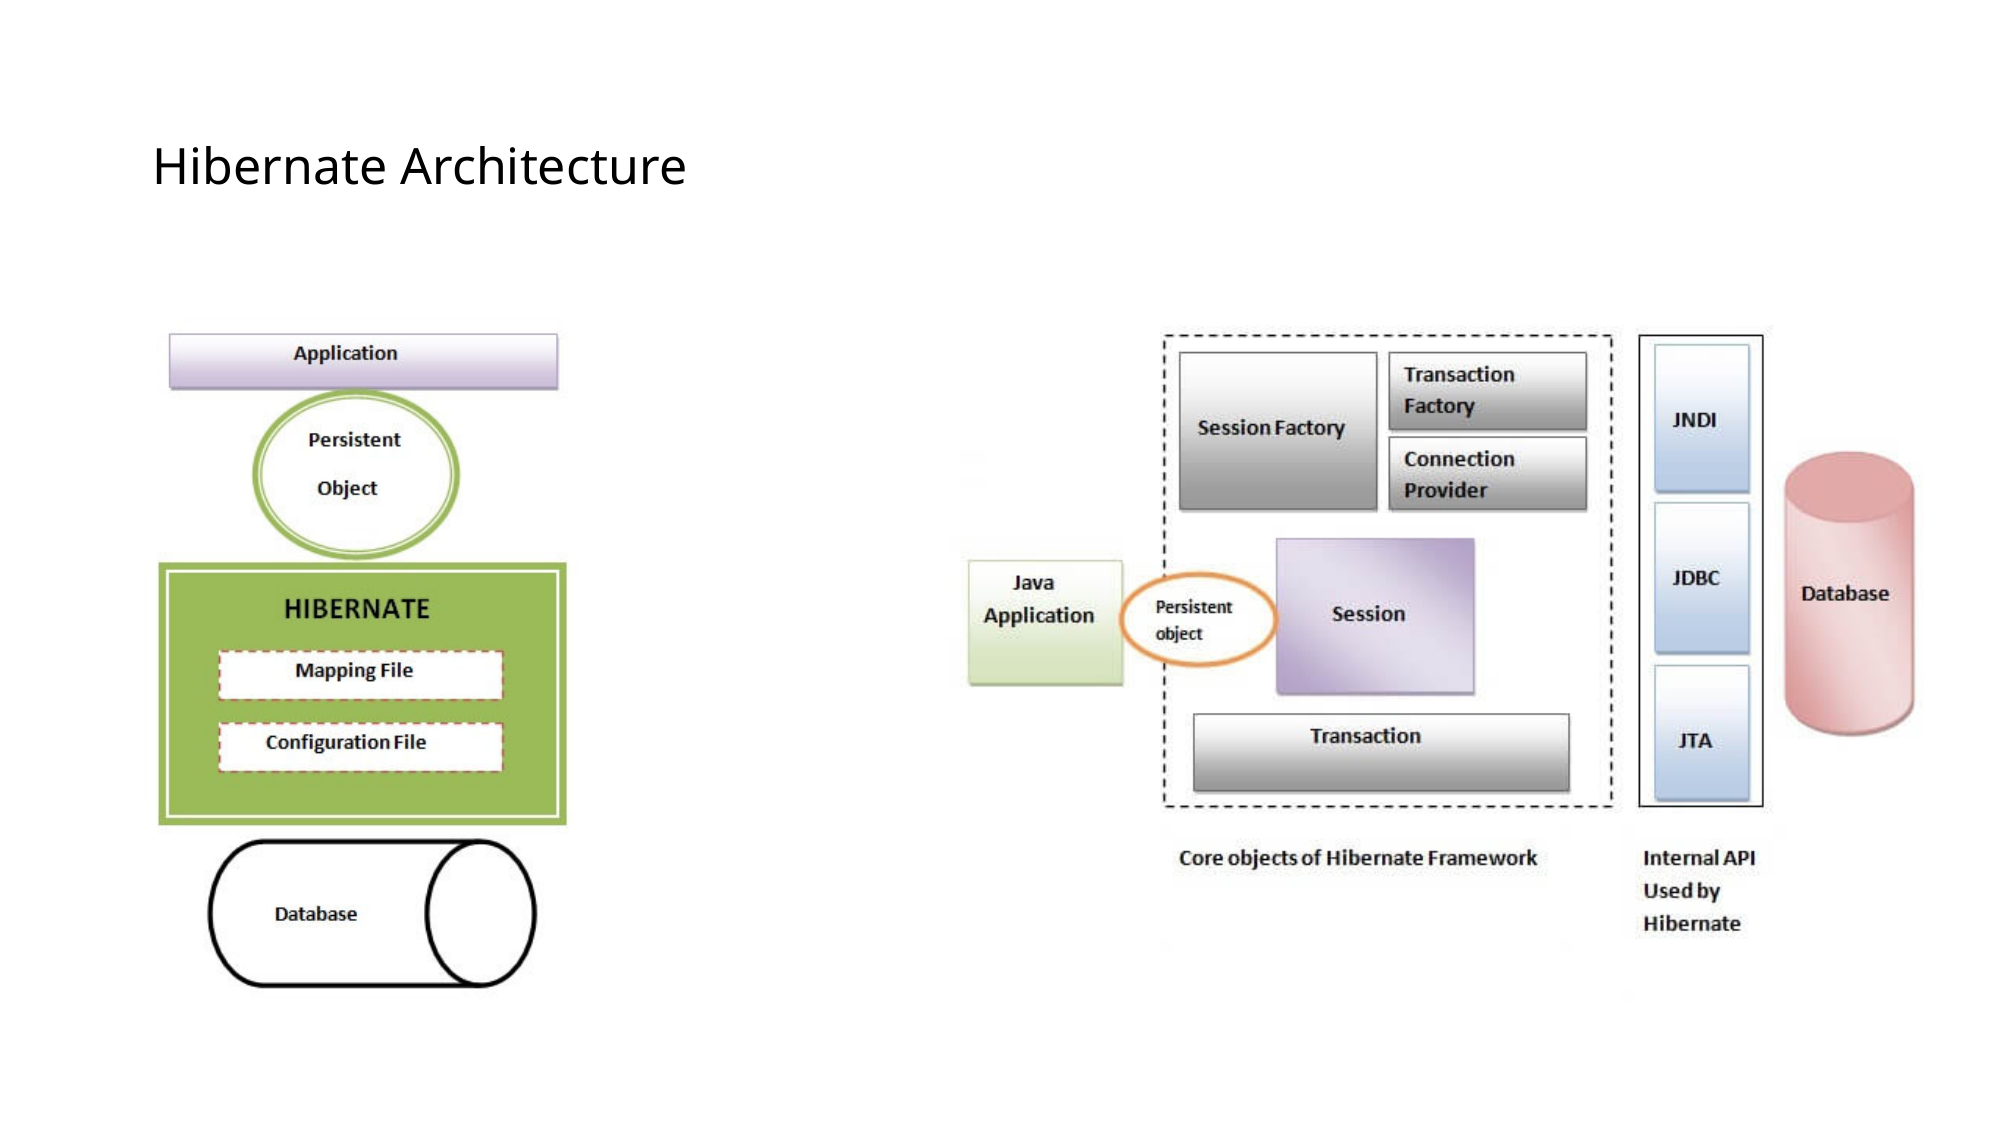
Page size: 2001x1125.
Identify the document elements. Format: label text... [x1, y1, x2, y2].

picture [923, 313, 1964, 1039]
title Hibernate Architecture [137, 59, 1863, 278]
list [87, 294, 649, 1009]
